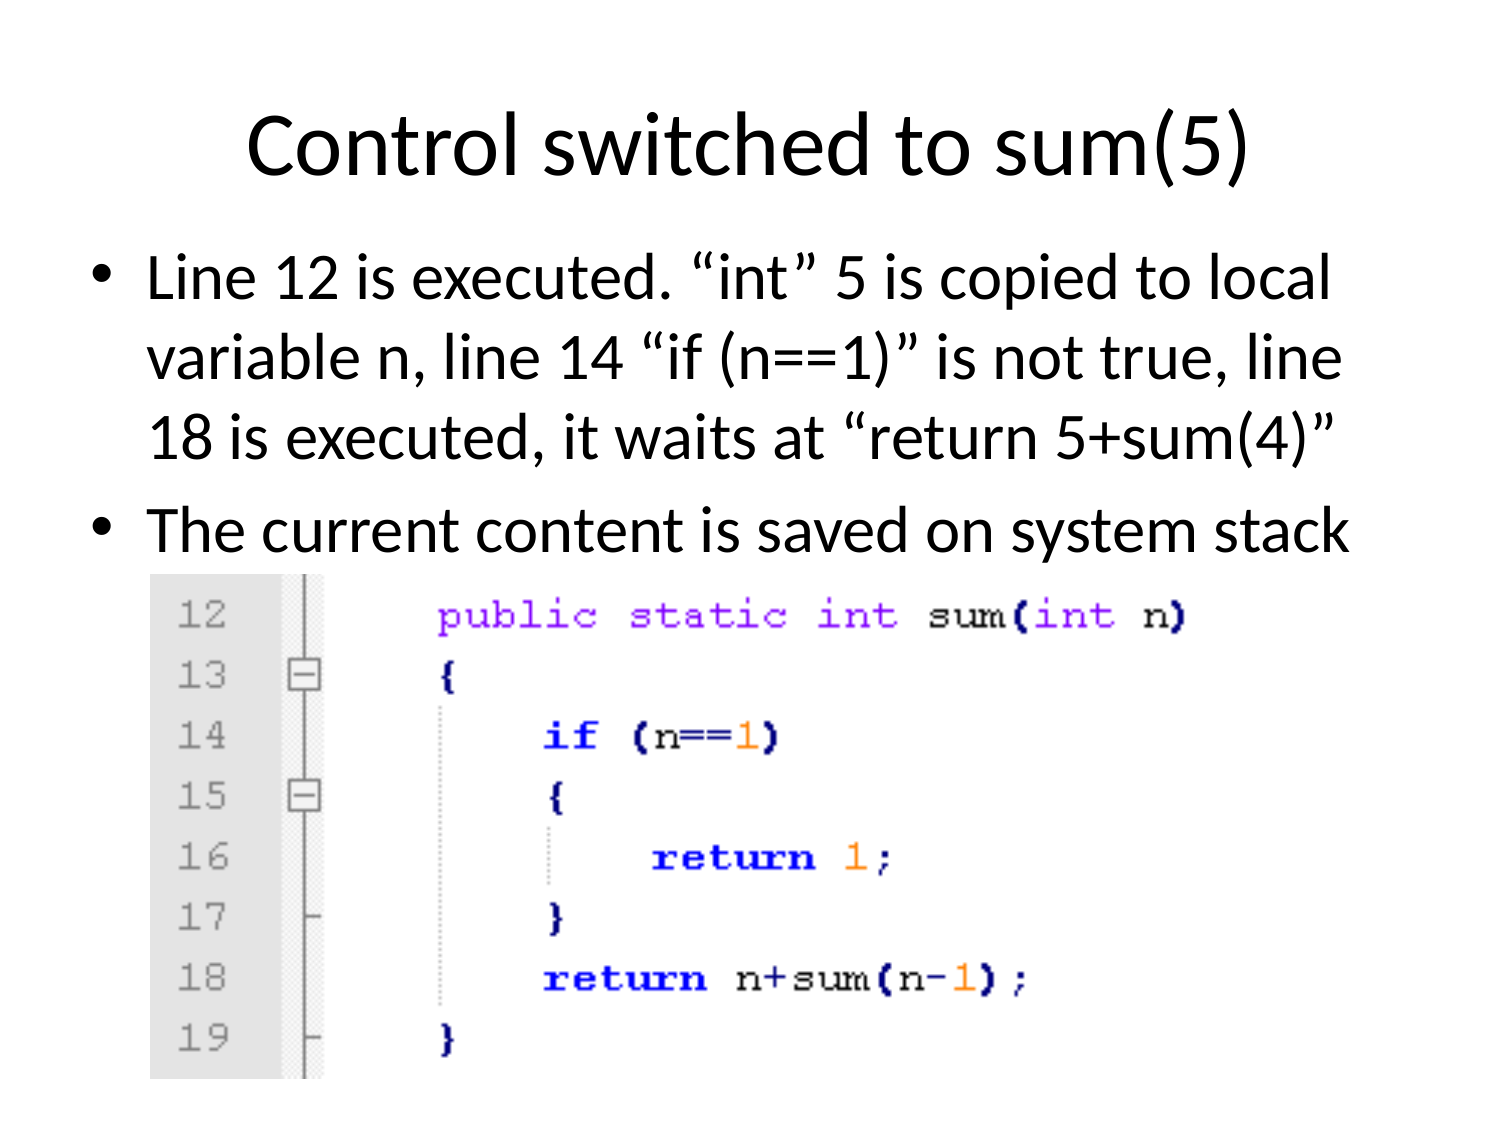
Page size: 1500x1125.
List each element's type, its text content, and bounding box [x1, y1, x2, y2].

list Line 12 is executed. “int” 5 is copied to local variable n, line 14 “if (n==1)” is not true, line 18 is executed, it waits at “return 5+sum(4)” The current content is saved on system stack [75, 224, 1425, 968]
title Control switched to sum(5) [75, 45, 1425, 224]
picture [149, 574, 1263, 1079]
